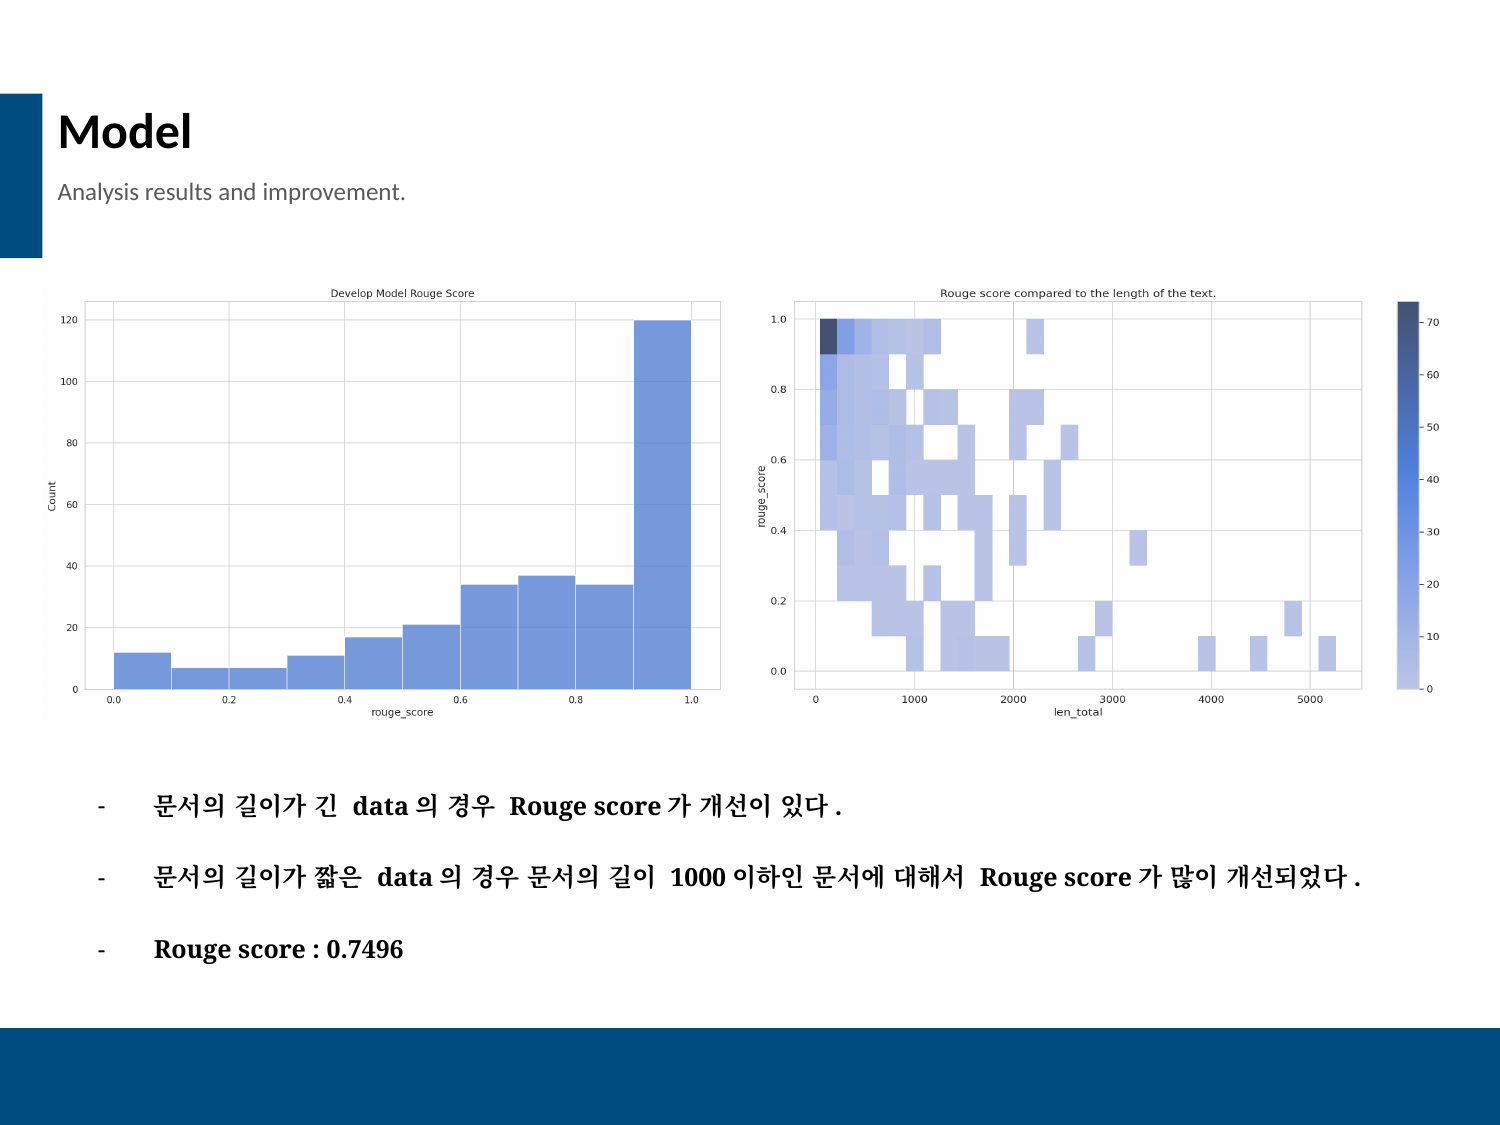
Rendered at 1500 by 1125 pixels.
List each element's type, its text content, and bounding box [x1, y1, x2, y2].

list Model [42, 111, 559, 155]
picture [42, 284, 725, 723]
list Analysis results and improvement. [42, 154, 458, 220]
picture [749, 284, 1445, 723]
text_box 문서의 길이가 긴 data의 경우 Rouge score가 개선이 있다. 문서의 길이가 짧은 data의 경우 문서의 길이 1000이하인 문서에 대해서 Rouge score가 많이 개선되었다. Rouge score : 0.7496 [82, 746, 1418, 971]
